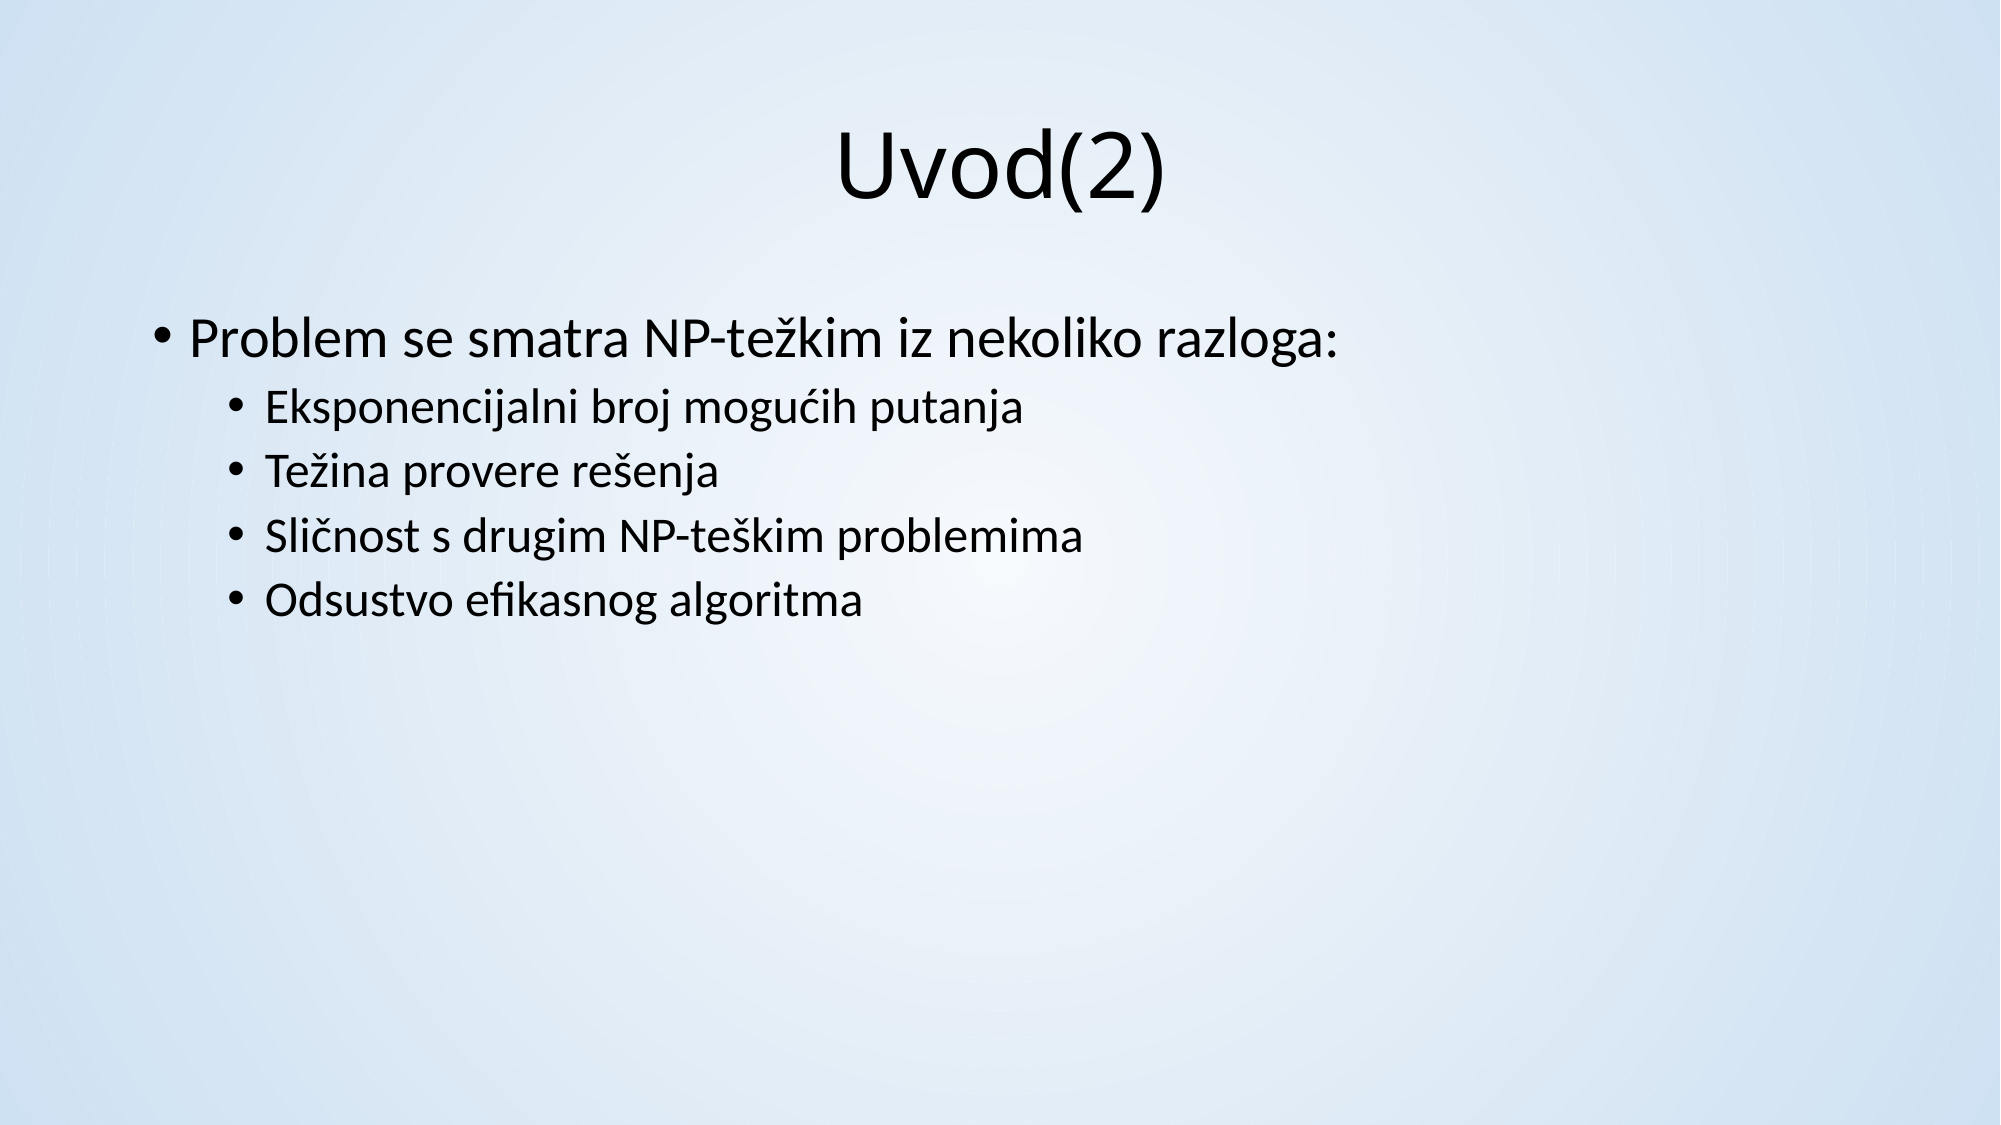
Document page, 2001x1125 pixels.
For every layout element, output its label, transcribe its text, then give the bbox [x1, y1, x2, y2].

list Problem se smatra NP-težkim iz nekoliko razloga: Eksponencijalni broj mogućih putanja Težina provere rešenja Sličnost s drugim NP-teškim problemima Odsustvo efikasnog algoritma [137, 299, 1863, 1014]
title Uvod(2) [137, 59, 1863, 278]
